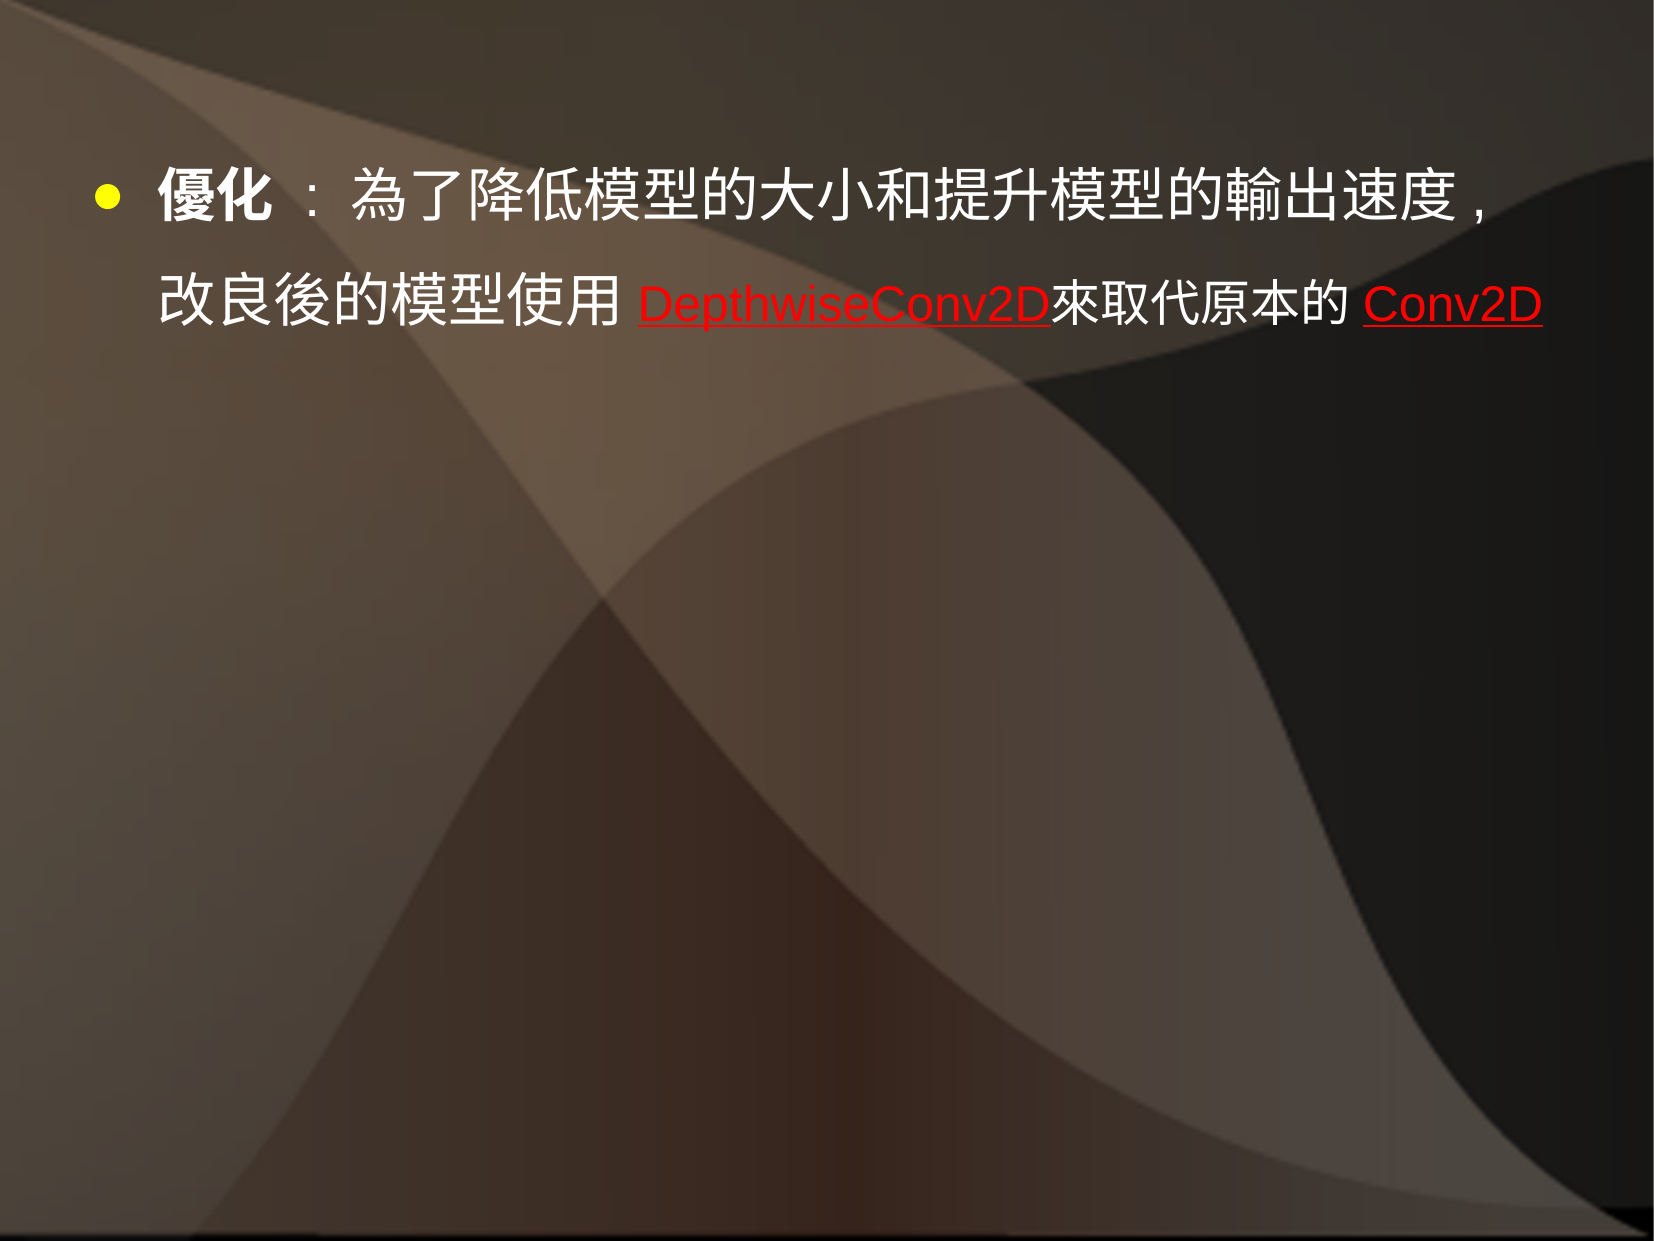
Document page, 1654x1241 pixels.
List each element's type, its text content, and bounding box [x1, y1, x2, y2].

picture [0, 0, 1654, 1241]
list 優化 : 為了降低模型的大小和提升模型的輸出速度, 改良後的模型使用DepthwiseConv2D來取代原本的Conv2D [82, 120, 1571, 1109]
